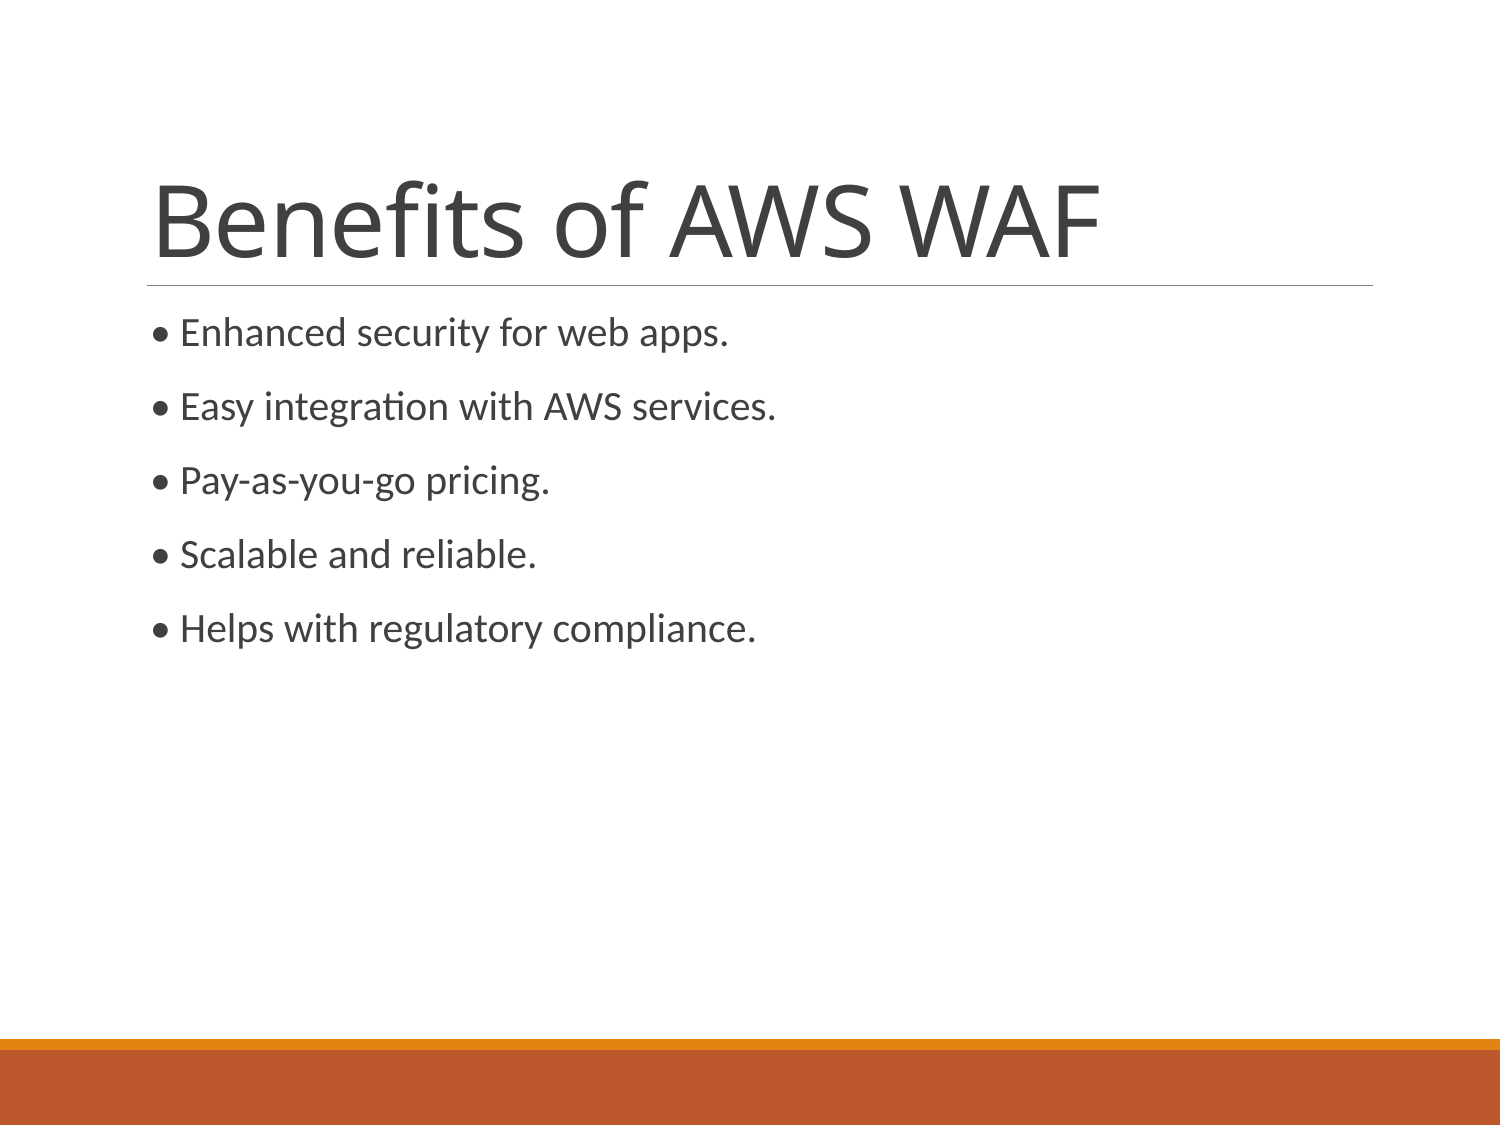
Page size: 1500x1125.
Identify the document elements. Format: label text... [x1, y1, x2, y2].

list • Enhanced security for web apps. • Easy integration with AWS services. • Pay-as-you-go pricing. • Scalable and reliable. • Helps with regulatory compliance. [135, 302, 1373, 963]
title Benefits of AWS WAF [135, 47, 1373, 285]
